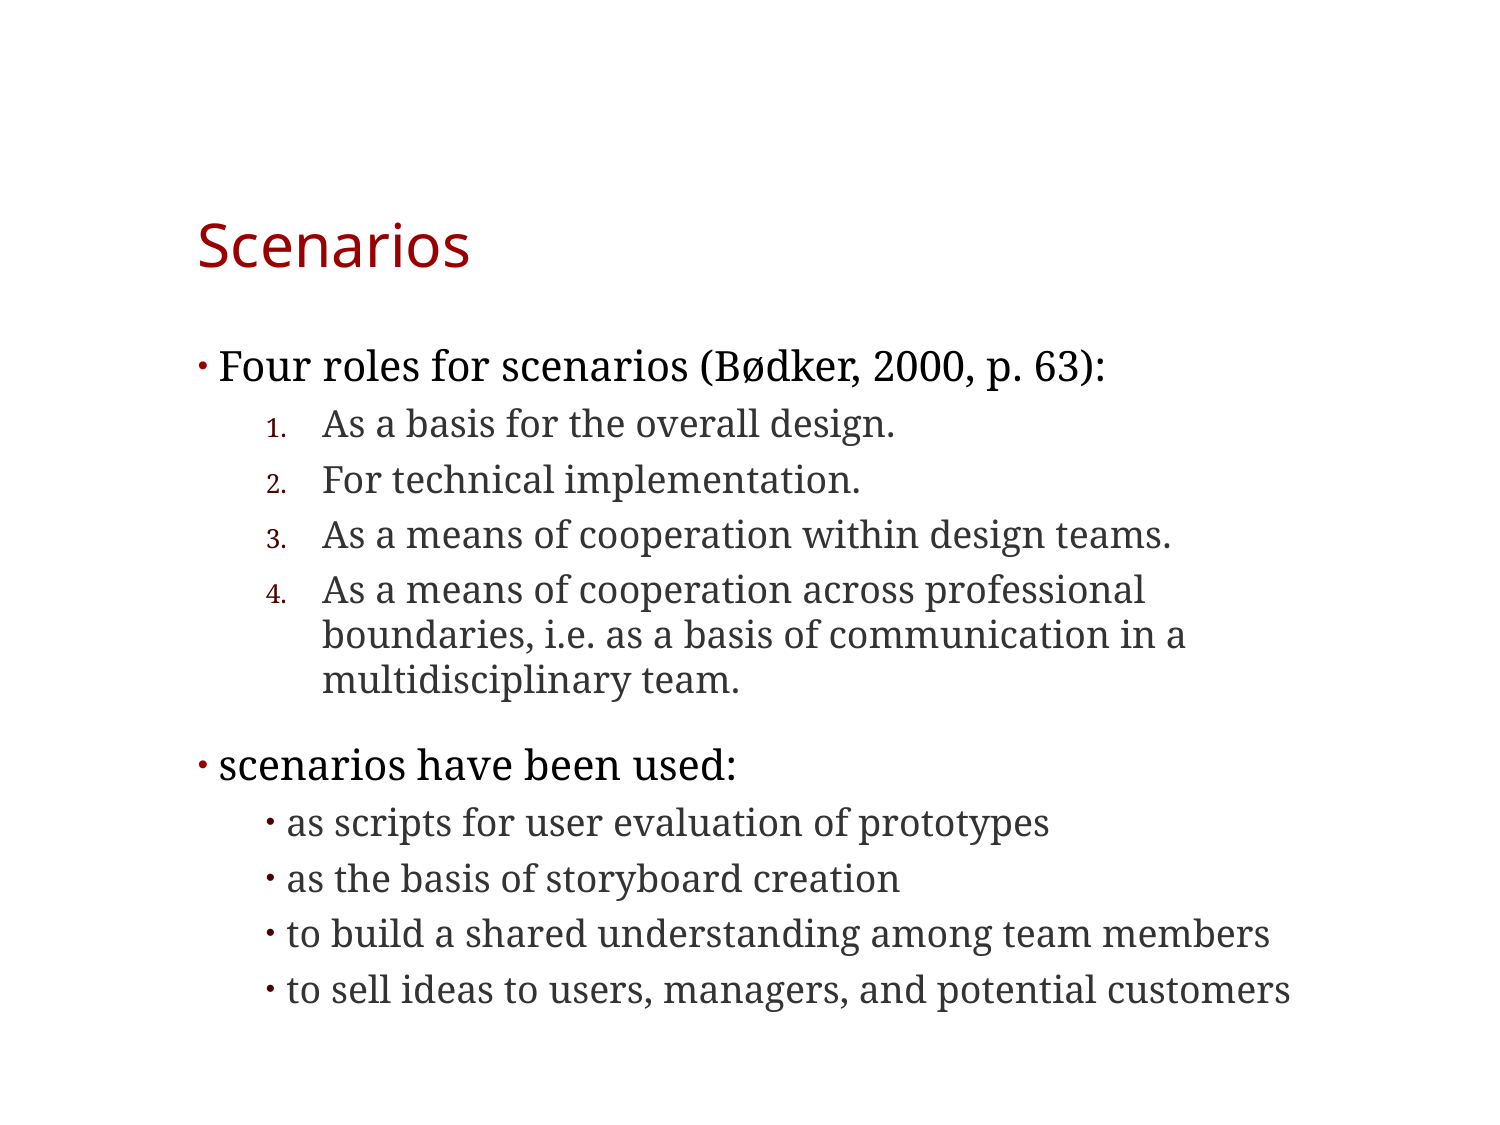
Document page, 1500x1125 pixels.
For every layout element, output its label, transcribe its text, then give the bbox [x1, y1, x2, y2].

title Scenarios [190, 203, 1310, 337]
list Four roles for scenarios (Bødker, 2000, p. 63): As a basis for the overall design. For technical implementation. As a means of cooperation within design teams. As a means of cooperation across professional boundaries, i.e. as a basis of communication in a multidisciplinary team. scenarios have been used: as scripts for user evaluation of prototypes as the basis of storyboard creation to build a shared understanding among team members to sell ideas to users, managers, and potential customers [190, 337, 1310, 1125]
